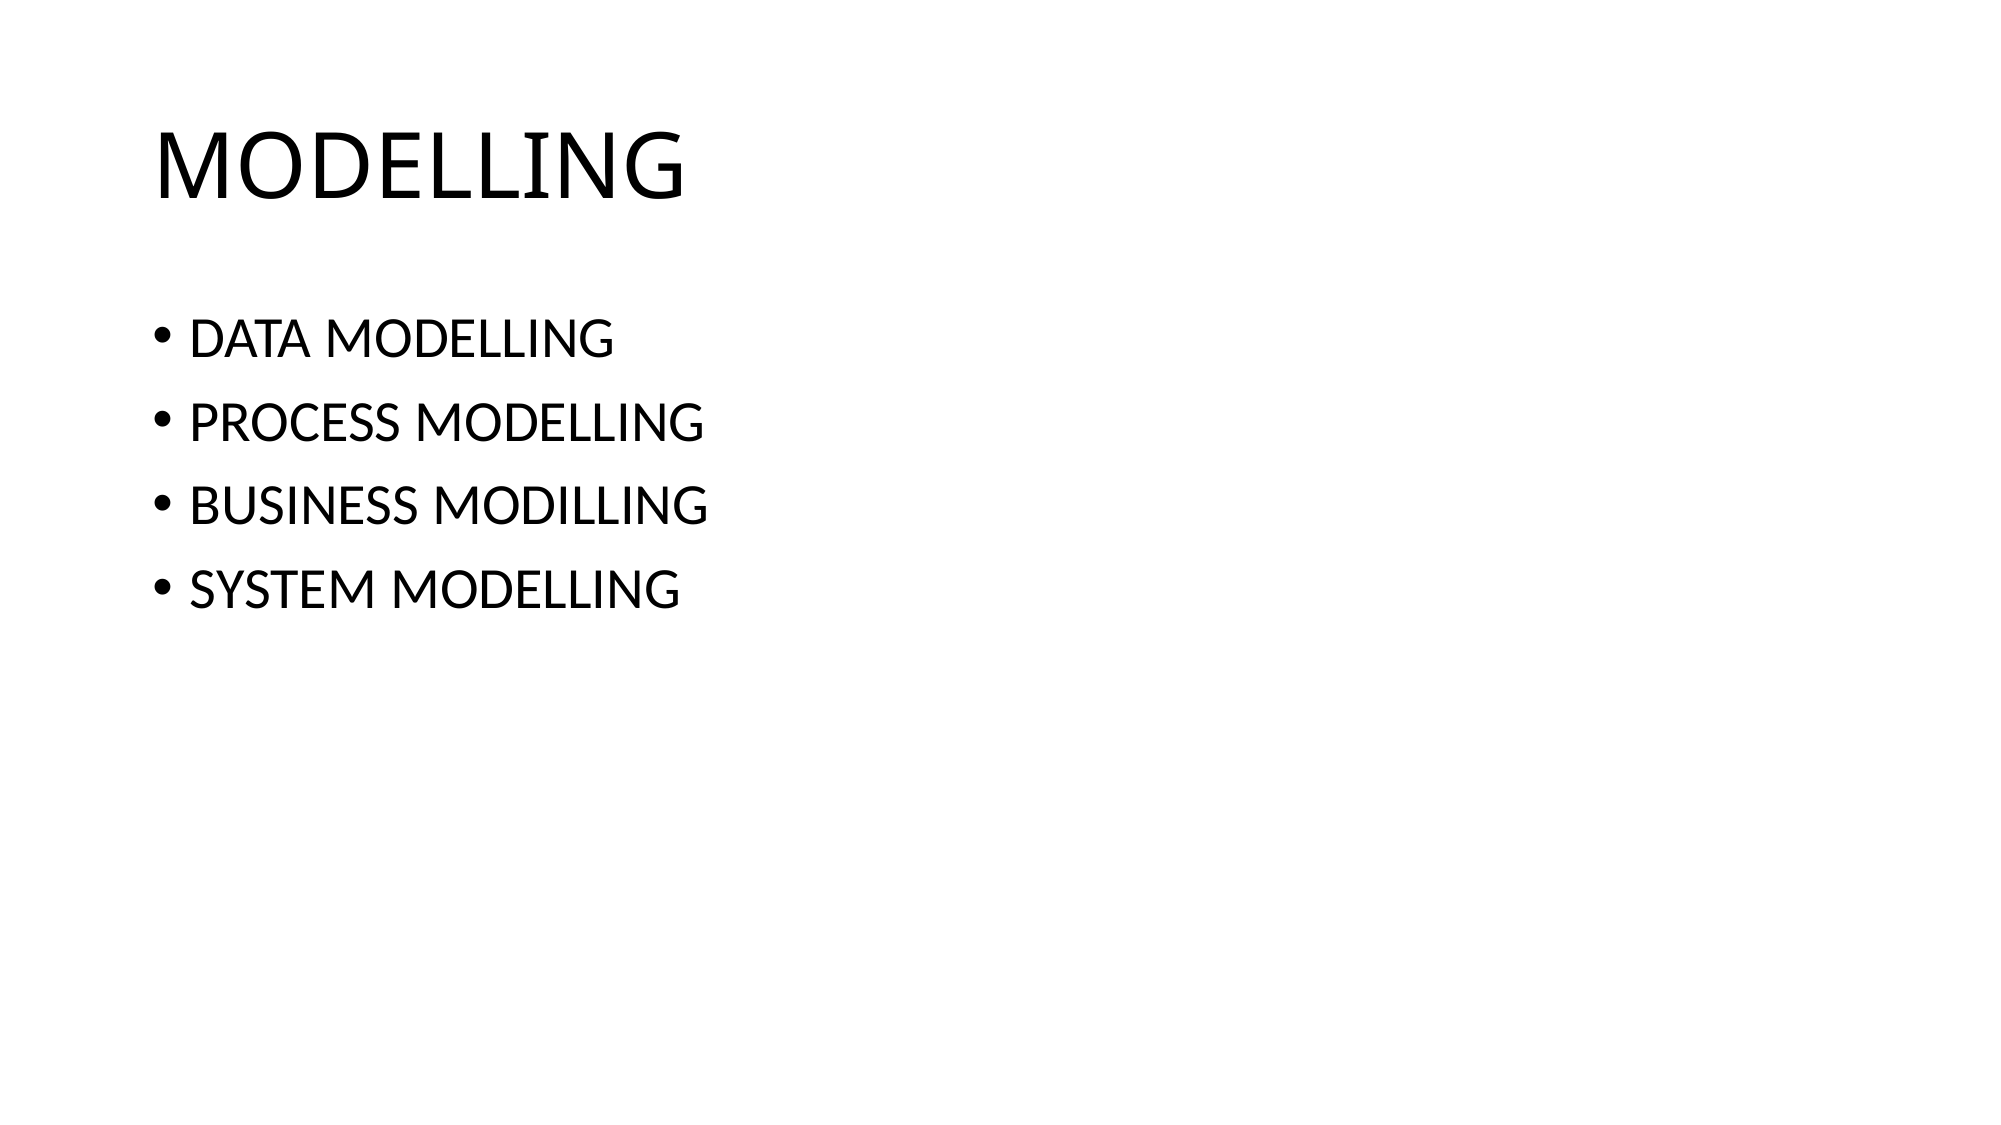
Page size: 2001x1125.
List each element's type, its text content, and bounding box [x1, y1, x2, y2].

list DATA MODELLING PROCESS MODELLING BUSINESS MODILLING SYSTEM MODELLING [137, 299, 1863, 1014]
title MODELLING [137, 59, 1863, 278]
